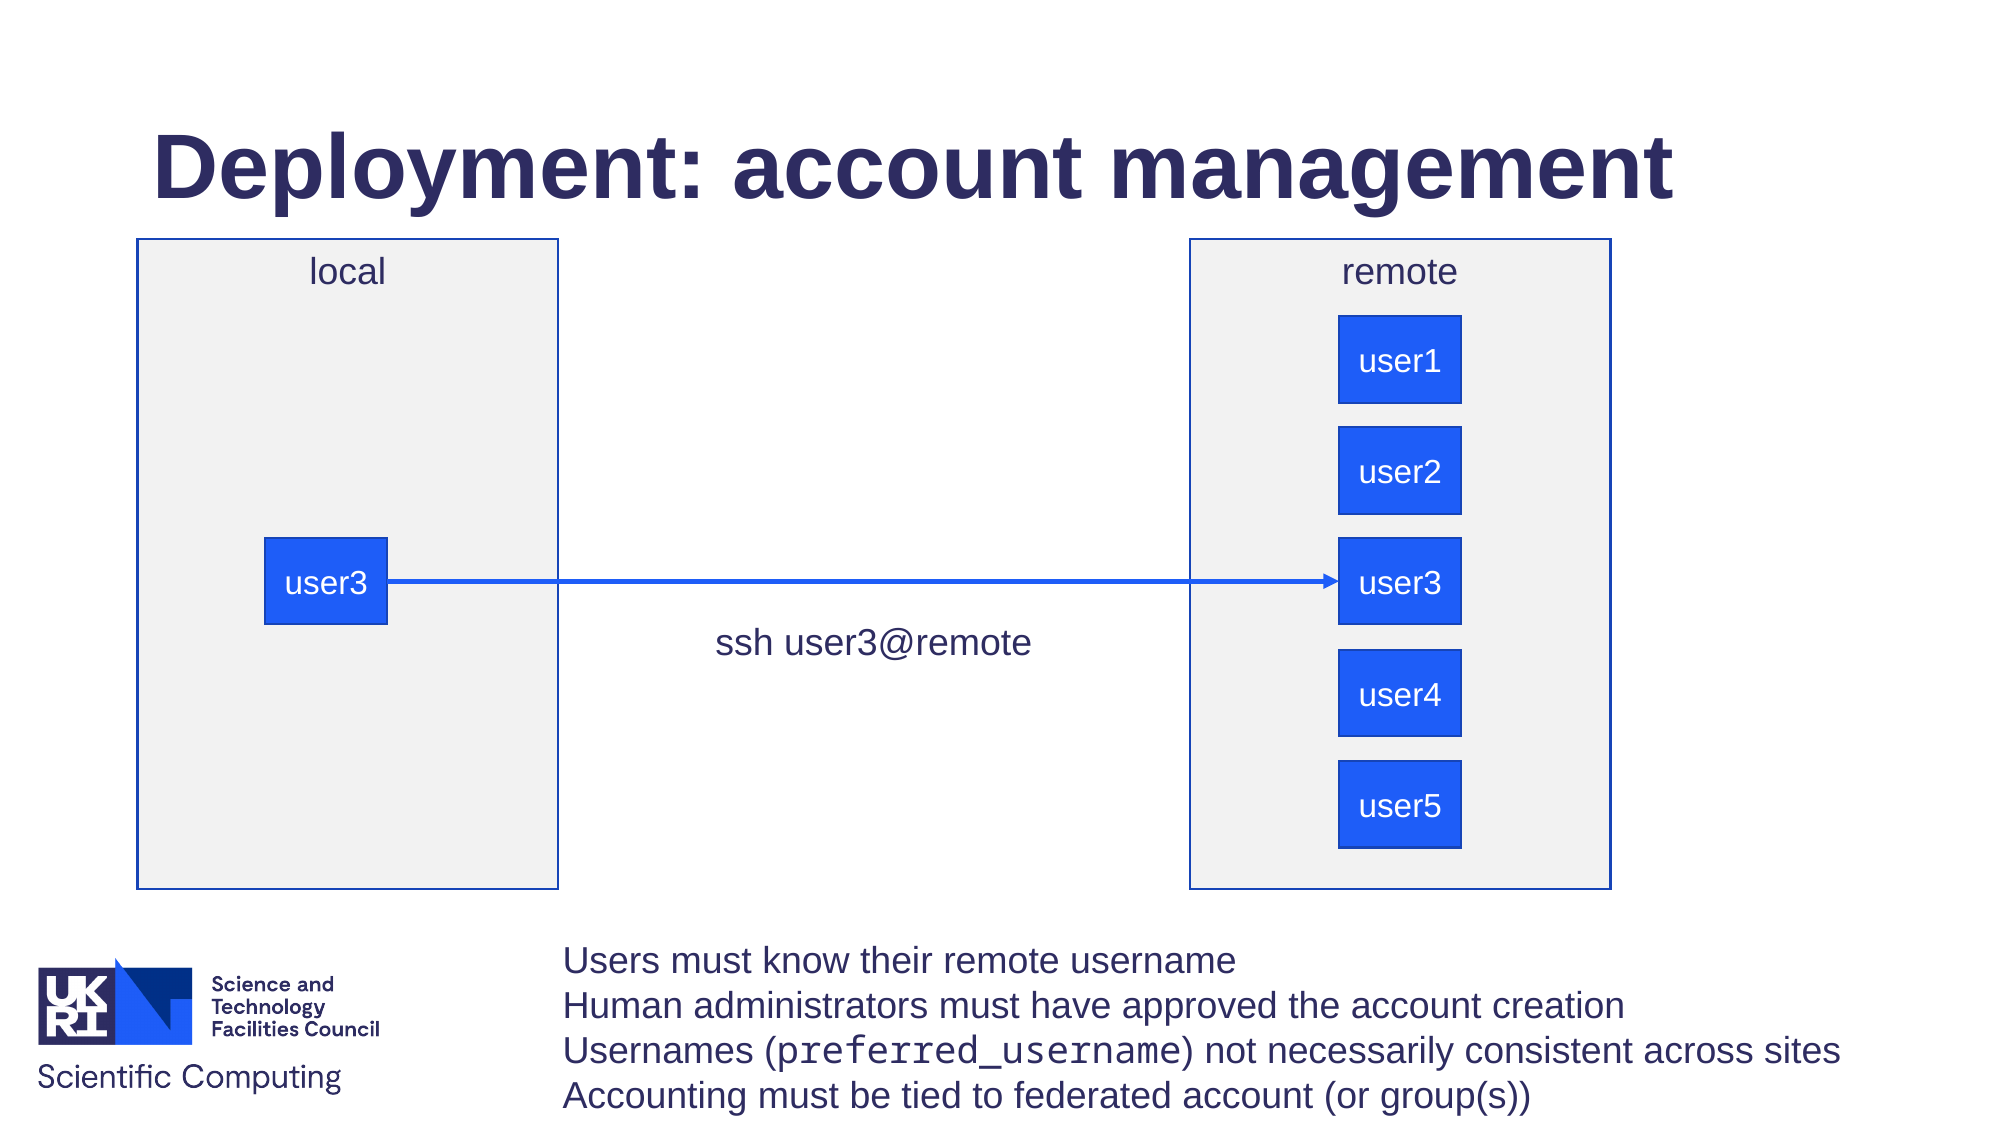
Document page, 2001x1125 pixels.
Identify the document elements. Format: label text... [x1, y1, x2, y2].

text_box remote [1189, 278, 1612, 890]
text_box user4 [1338, 649, 1462, 737]
text_box ssh user3@remote [700, 610, 1048, 671]
picture [15, 944, 402, 1111]
title Deployment: account management [137, 59, 1863, 278]
text_box user1 [1338, 315, 1462, 404]
text_box user3 [264, 537, 388, 625]
text_box user2 [1338, 426, 1462, 515]
text_box user3 [1338, 537, 1462, 625]
text_box Users must know their remote username Human administrators must have approved the account creation Usernames (preferred_username) not necessarily consistent across sites Accounting must be tied to federated account (or group(s)) [547, 929, 1857, 1124]
text_box local [136, 238, 559, 890]
text_box user5 [1338, 760, 1462, 849]
